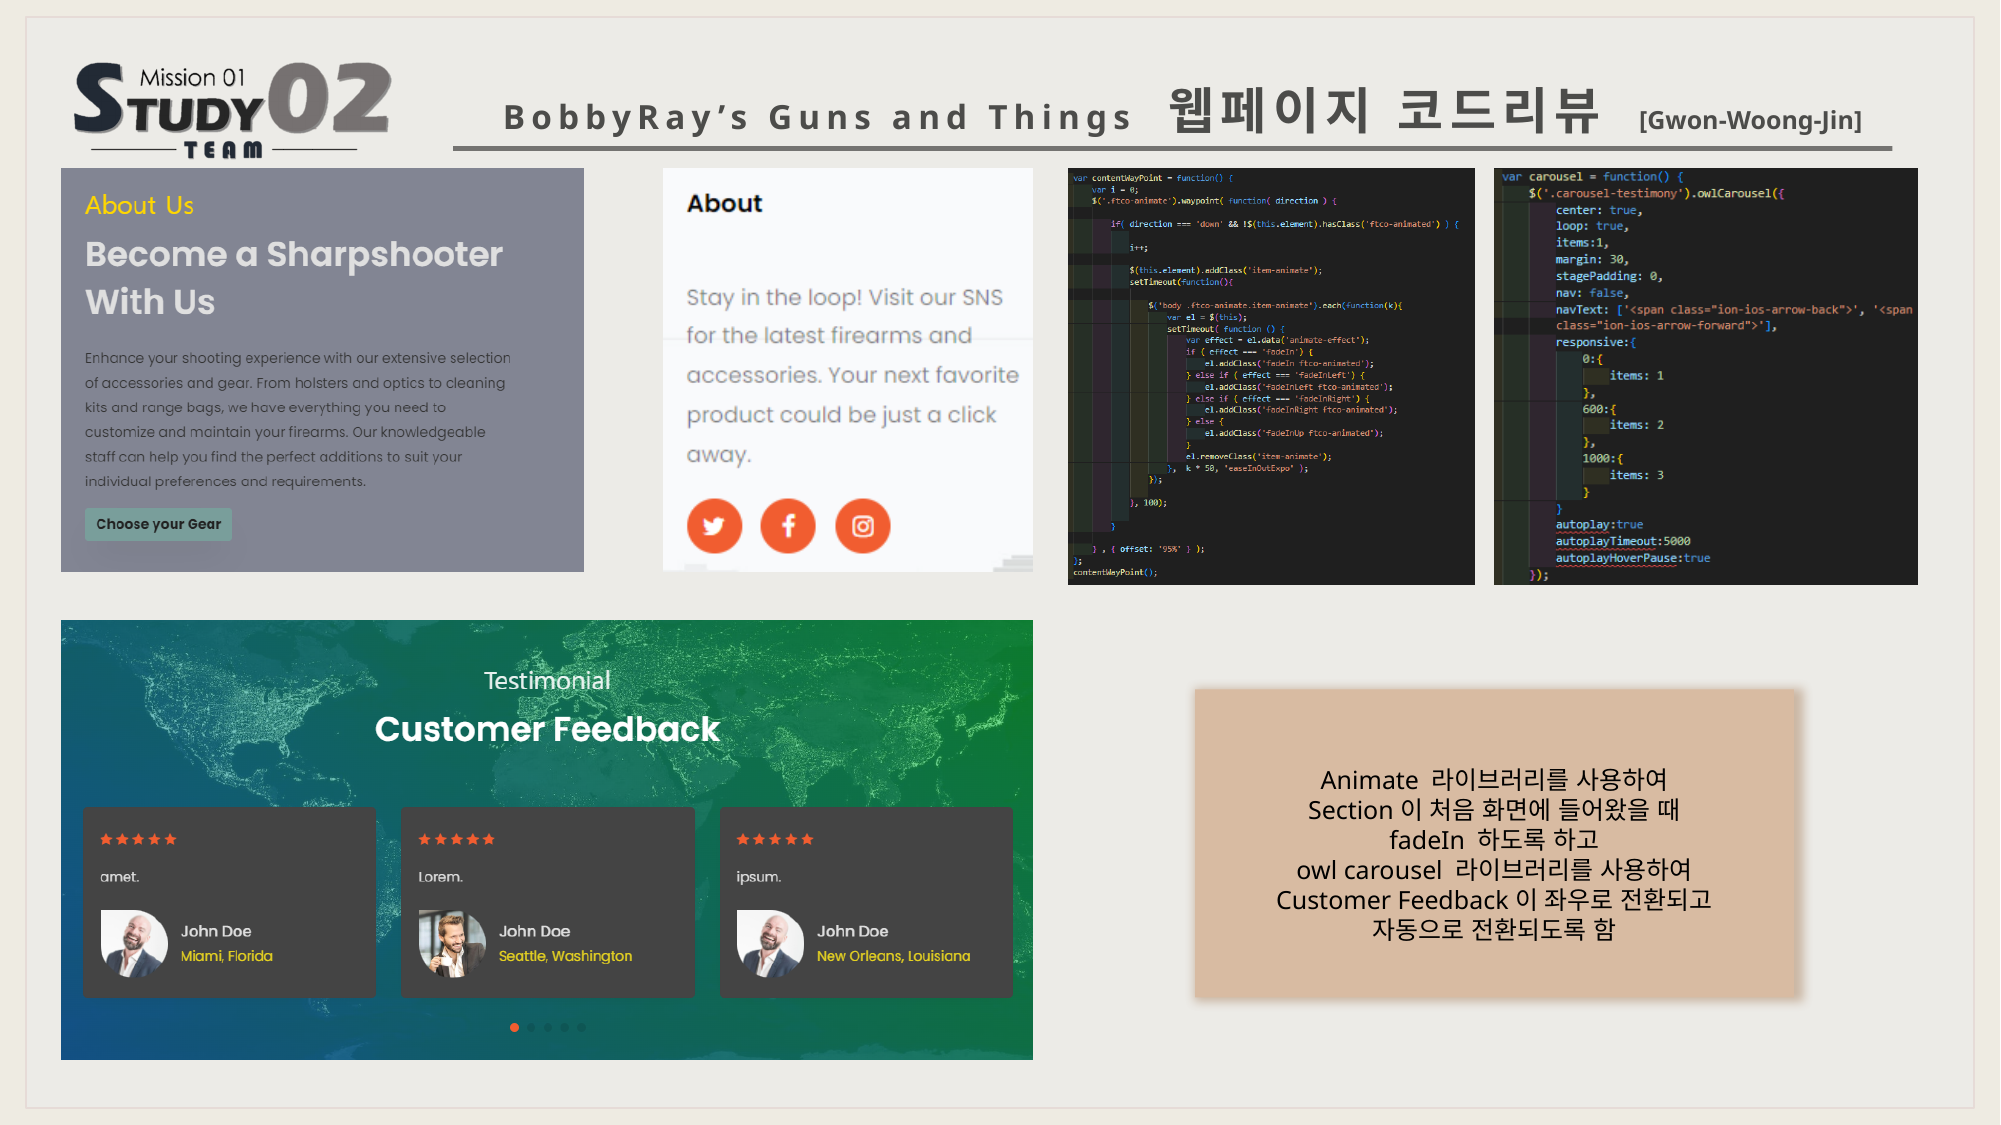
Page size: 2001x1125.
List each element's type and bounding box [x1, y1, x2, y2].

text_box [25, 17, 1975, 1108]
picture [1067, 167, 1475, 586]
picture [60, 619, 1033, 1060]
picture [663, 167, 1033, 573]
picture [60, 167, 584, 573]
picture [1494, 167, 1918, 586]
